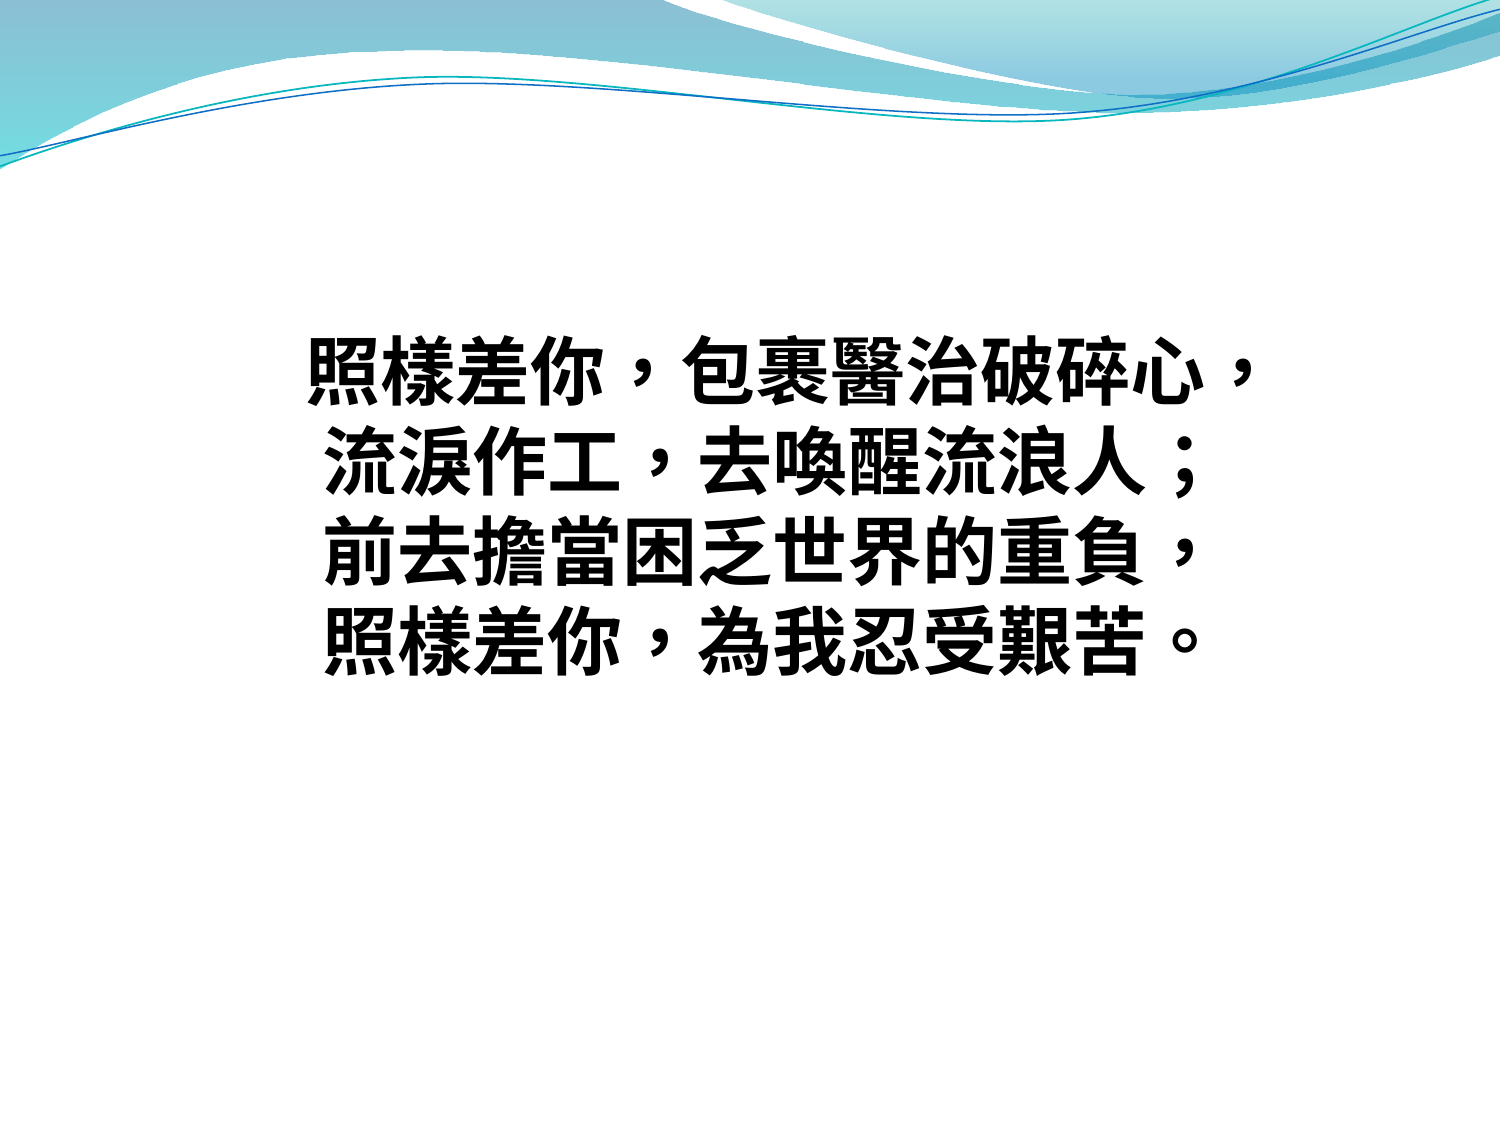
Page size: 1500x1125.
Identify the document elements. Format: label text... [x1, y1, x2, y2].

list 照樣差你，包裹醫治破碎心， 流淚作工，去喚醒流浪人； 前去擔當困乏世界的重負， 照樣差你，為我忍受艱苦。 [75, 317, 1425, 1038]
